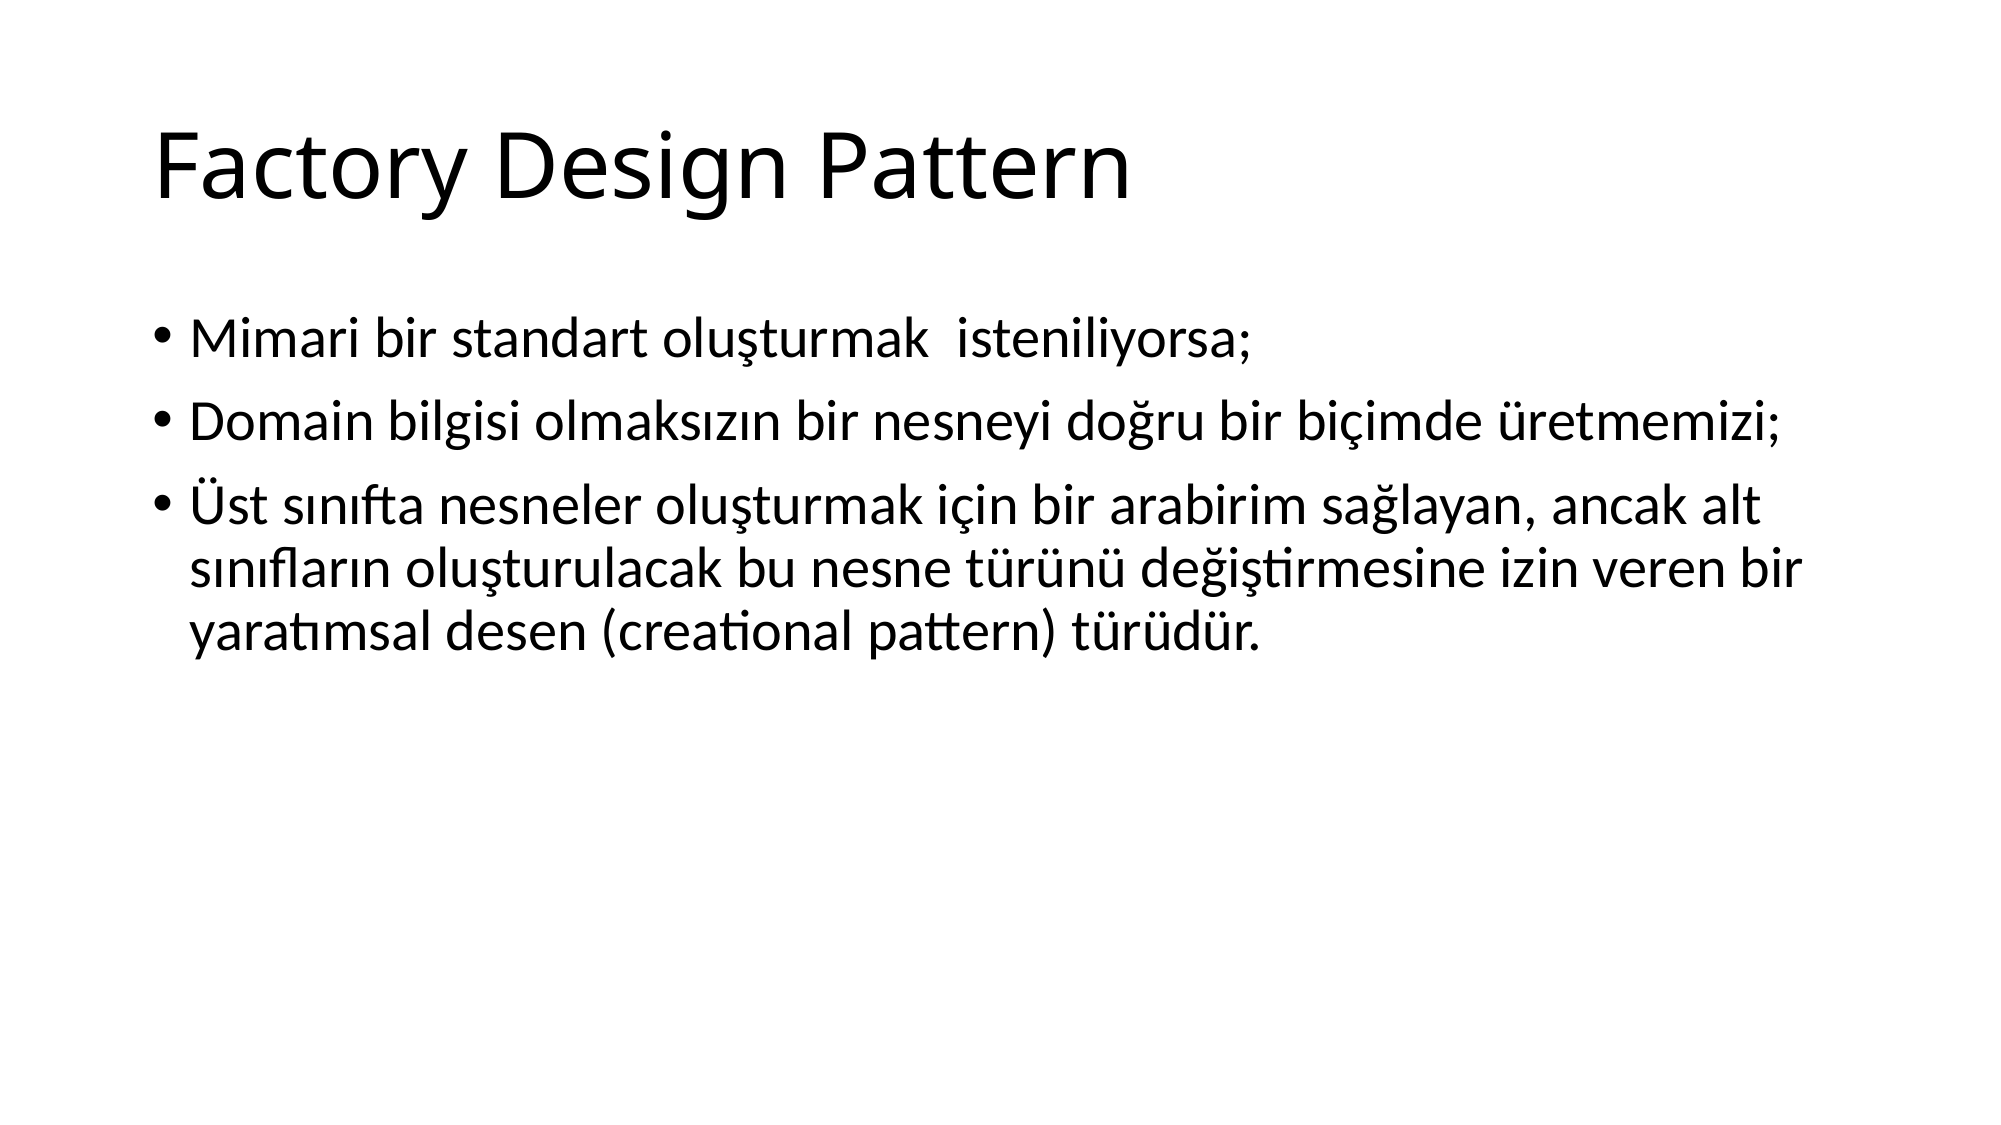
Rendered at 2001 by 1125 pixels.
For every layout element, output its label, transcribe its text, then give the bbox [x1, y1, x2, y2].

title Factory Design Pattern [137, 59, 1863, 278]
list Mimari bir standart oluşturmak isteniliyorsa; Domain bilgisi olmaksızın bir nesneyi doğru bir biçimde üretmemizi; Üst sınıfta nesneler oluşturmak için bir arabirim sağlayan, ancak alt sınıfların oluşturulacak bu nesne türünü değiştirmesine izin veren bir yaratımsal desen (creational pattern) türüdür. [137, 299, 1863, 1014]
